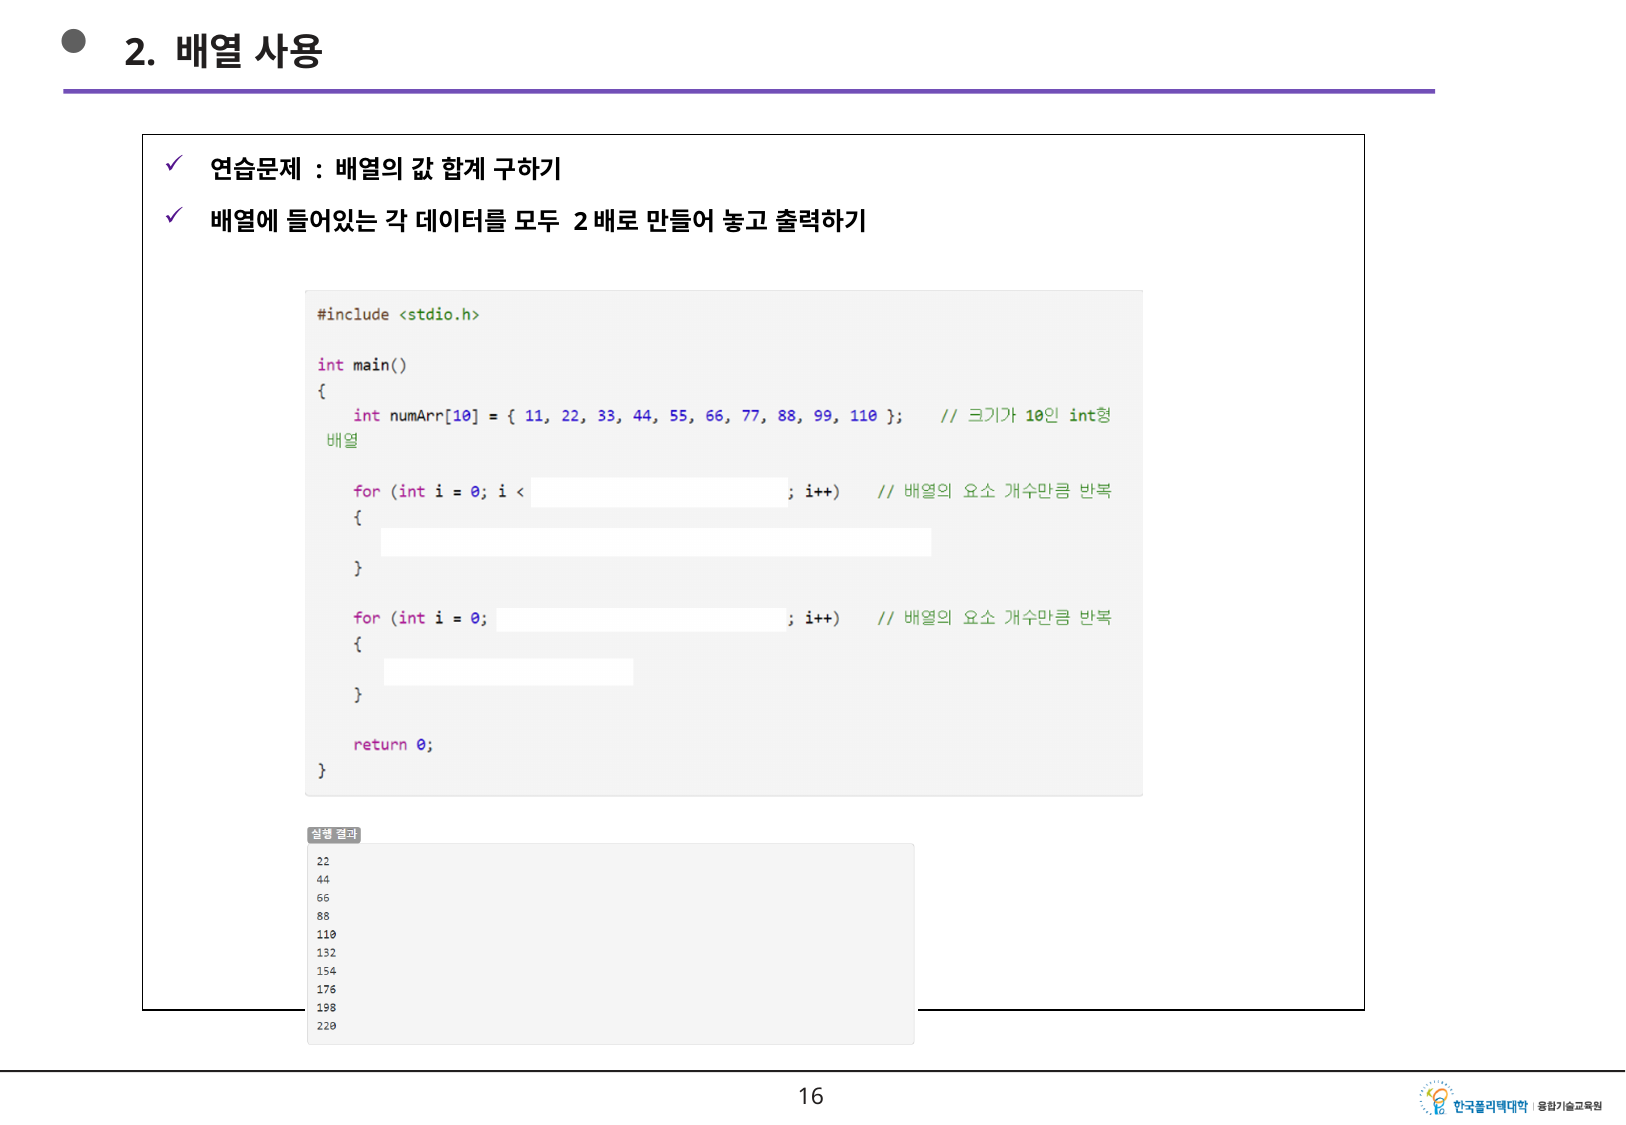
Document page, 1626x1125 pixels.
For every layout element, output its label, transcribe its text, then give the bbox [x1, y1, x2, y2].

text_box 2. 배열 사용 [109, 20, 943, 93]
picture [1415, 1076, 1604, 1118]
text_box 15 [765, 1072, 857, 1123]
text_box [44, 0, 1604, 114]
text_box 연습문제 : 배열의 값 합계 구하기 배열에 들어있는 각 데이터를 모두 2배로 만들어 놓고 출력하기 [142, 134, 1365, 1011]
picture [305, 290, 1143, 797]
picture [305, 824, 918, 1049]
